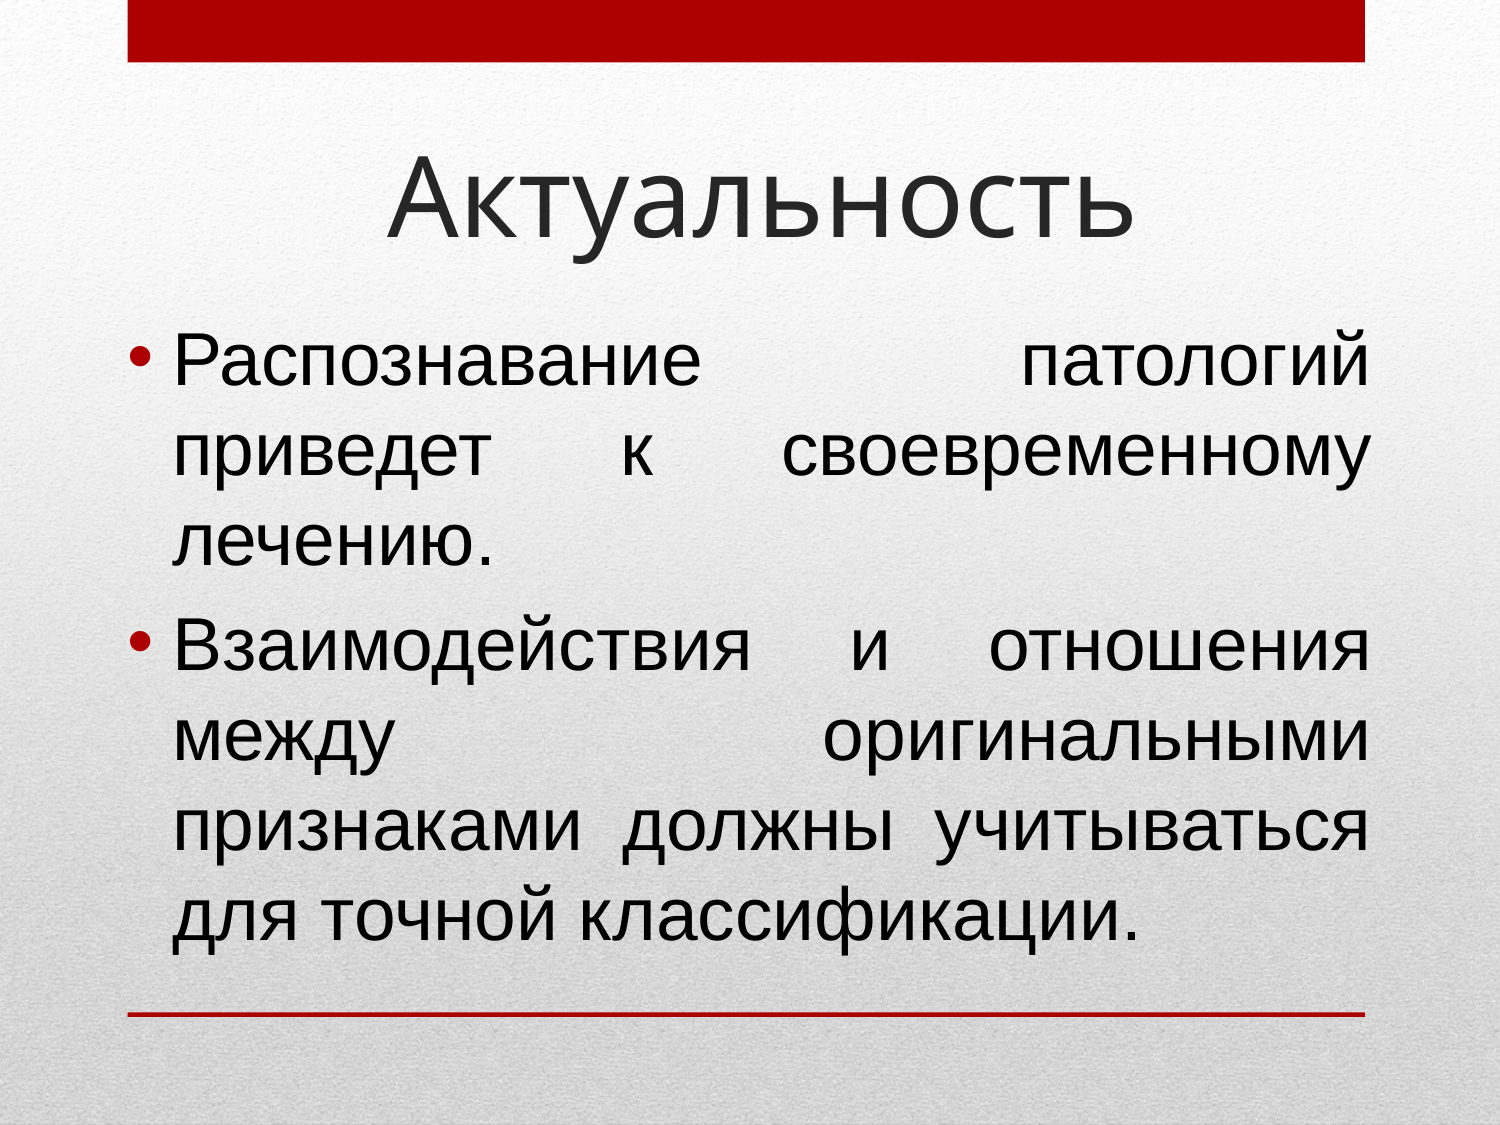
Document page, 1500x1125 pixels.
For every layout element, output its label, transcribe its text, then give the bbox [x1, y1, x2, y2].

list Распознавание патологий приведет к своевременному лечению. Взаимодействия и отношения между оригинальными признаками должны учитываться для точной классификации. [112, 290, 1388, 976]
title Актуальность [206, 4, 1320, 267]
